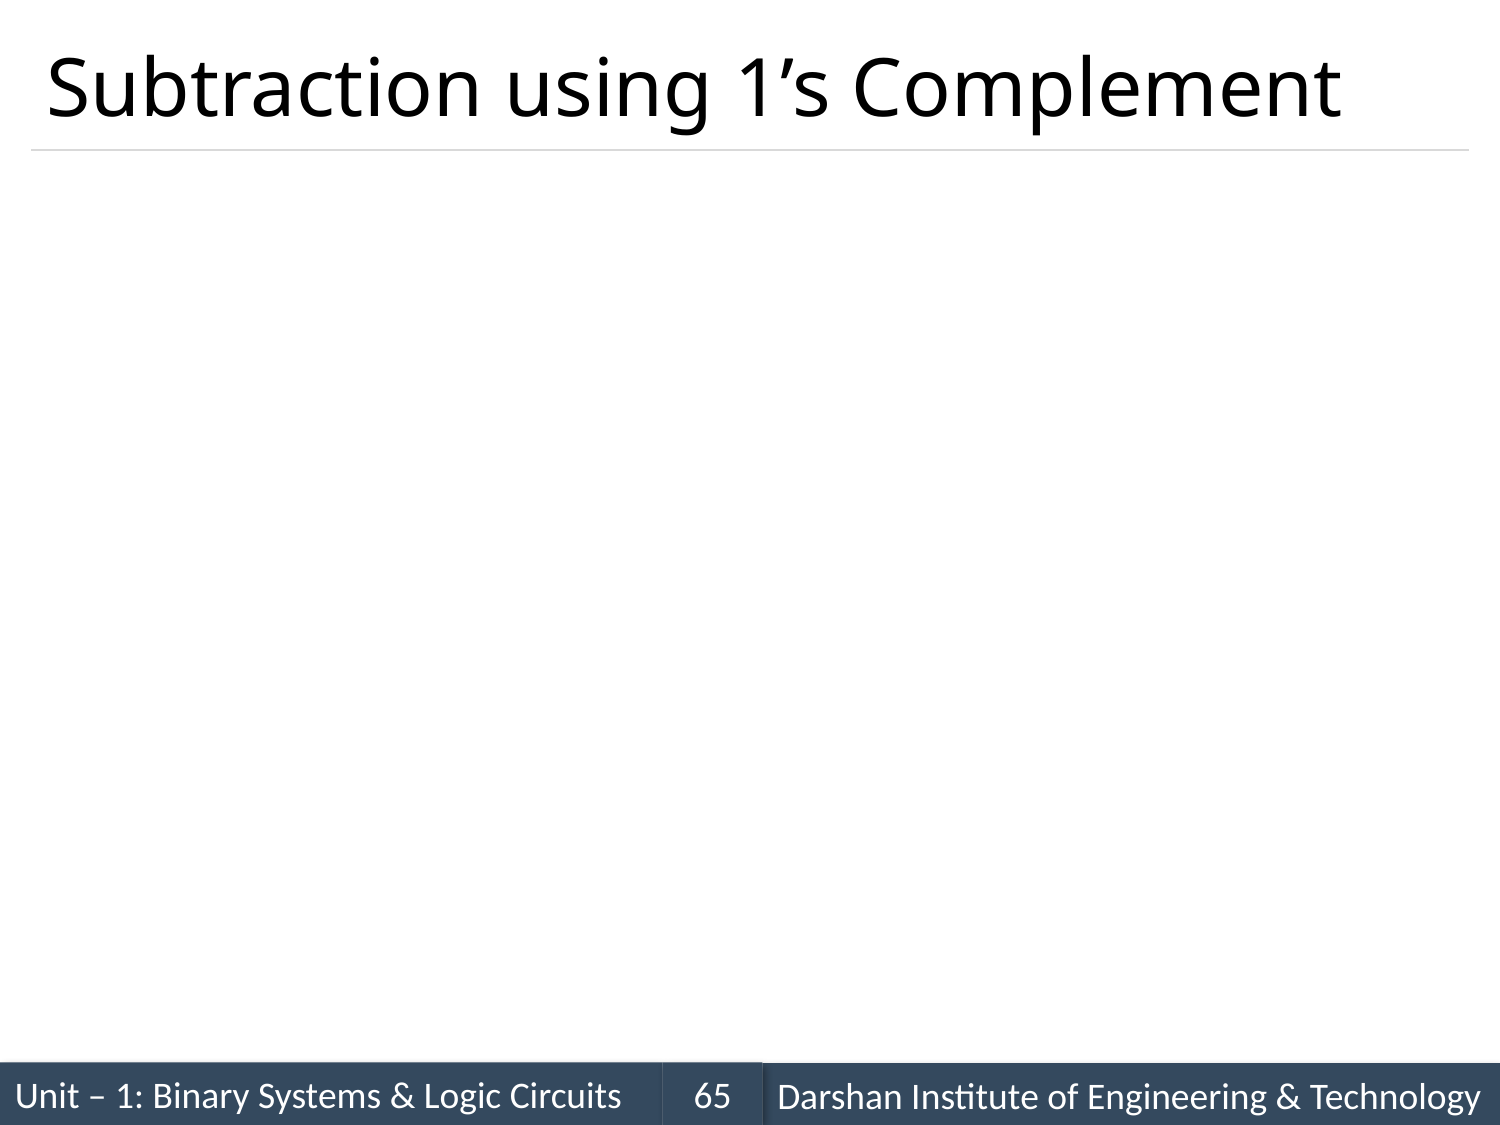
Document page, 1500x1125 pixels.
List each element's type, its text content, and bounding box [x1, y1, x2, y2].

title Subtraction using 1’s Complement [31, 17, 1469, 150]
